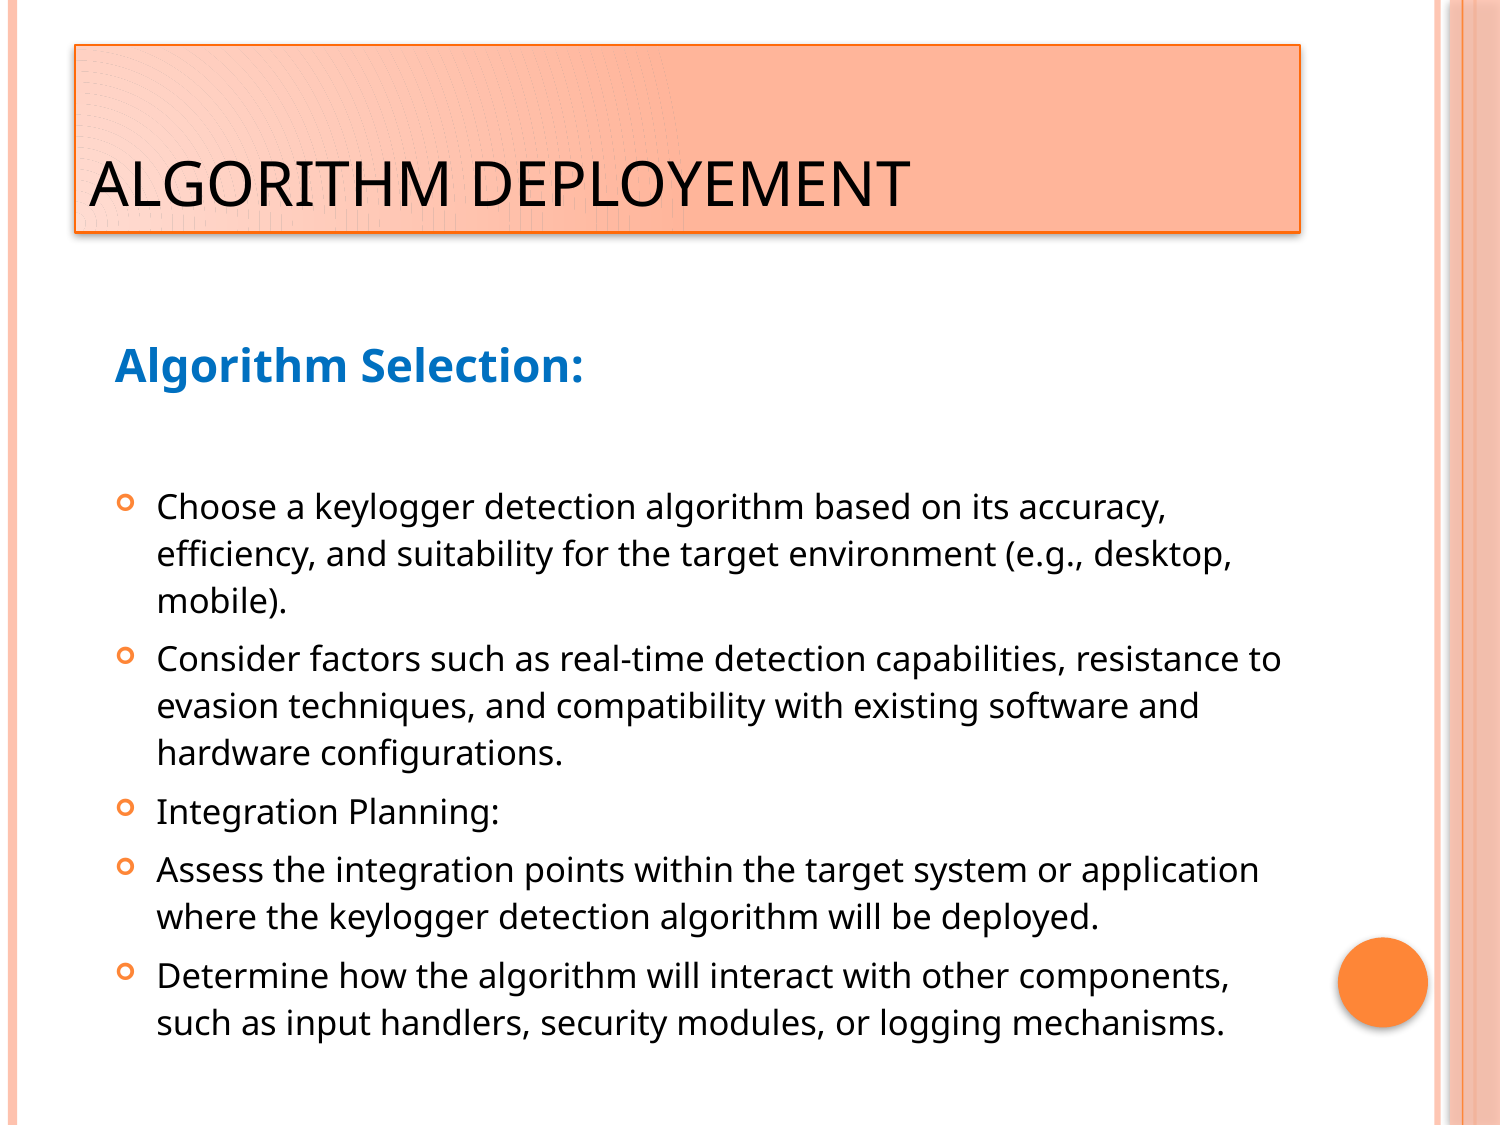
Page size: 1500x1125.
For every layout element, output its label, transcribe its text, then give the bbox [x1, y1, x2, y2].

title ALGORITHM DEPLOYEMENT [74, 44, 1301, 234]
list Algorithm Selection: Choose a keylogger detection algorithm based on its accuracy, efficiency, and suitability for the target environment (e.g., desktop, mobile). Consider factors such as real-time detection capabilities, resistance to evasion techniques, and compatibility with existing software and hardware configurations. Integration Planning: Assess the integration points within the target system or application where the keylogger detection algorithm will be deployed. Determine how the algorithm will interact with other components, such as input handlers, security modules, or logging mechanisms. [100, 326, 1326, 1067]
